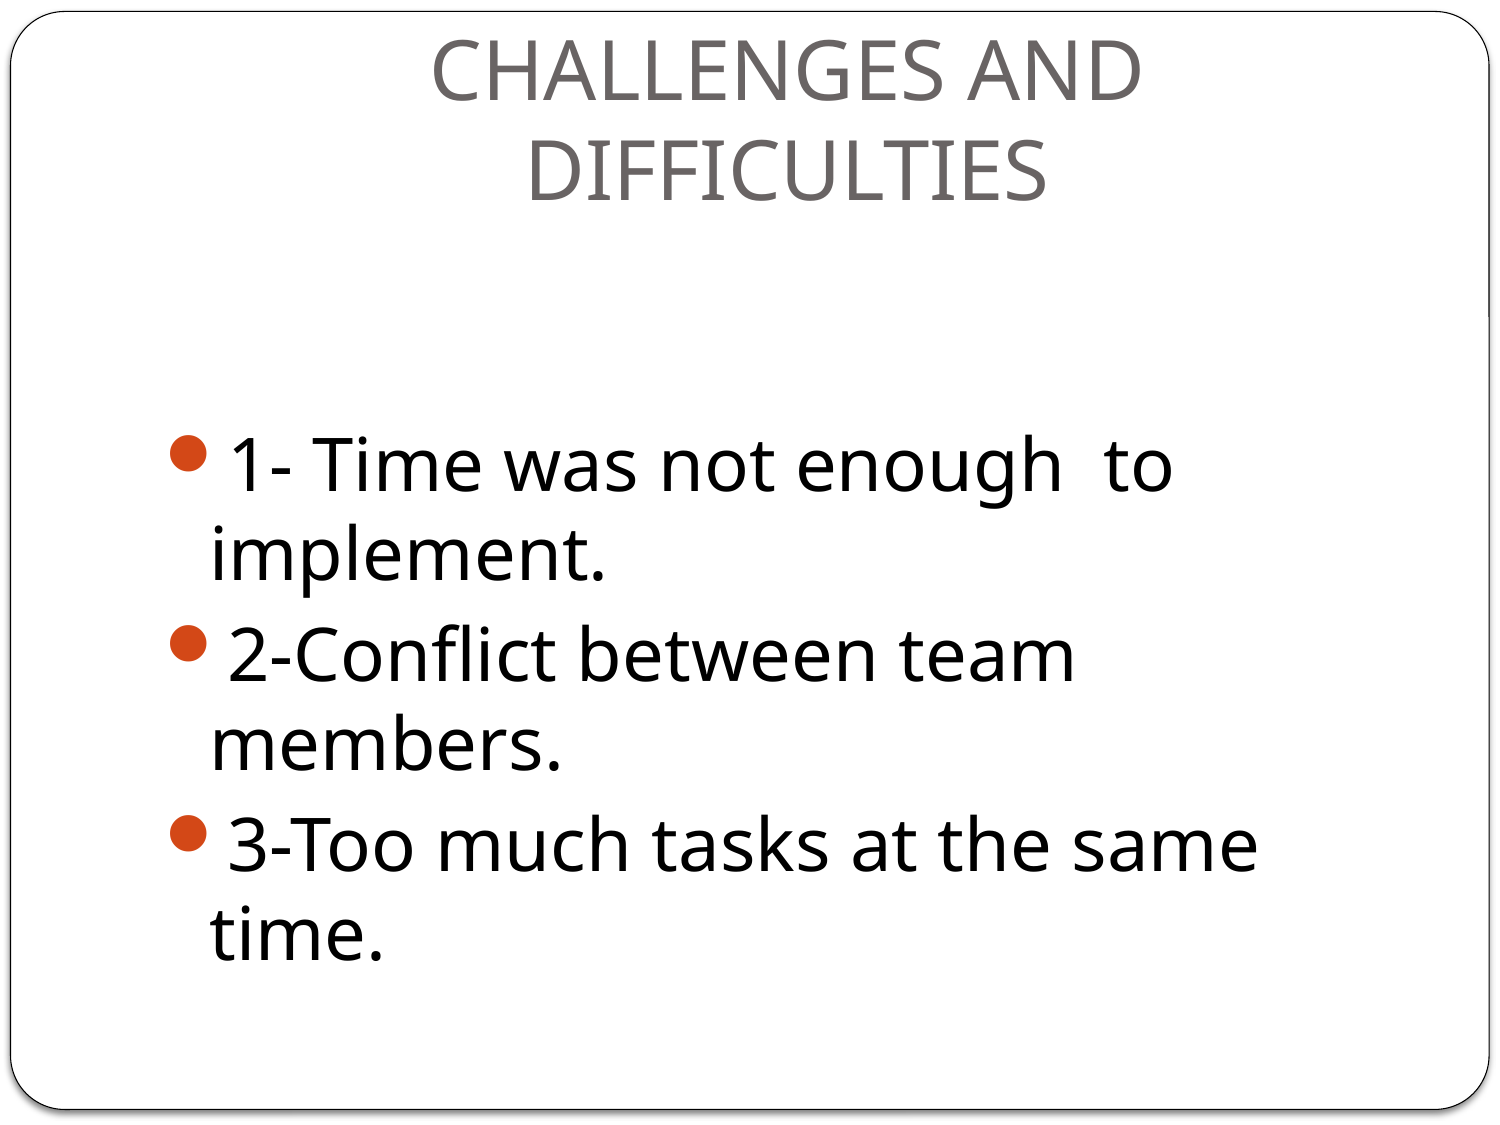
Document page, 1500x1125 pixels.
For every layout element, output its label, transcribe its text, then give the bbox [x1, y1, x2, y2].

list 1- Time was not enough to implement. 2-Conflict between team members. 3-Too much tasks at the same time. [150, 237, 1425, 988]
title CHALLENGES AND DIFFICULTIES [150, 45, 1425, 233]
